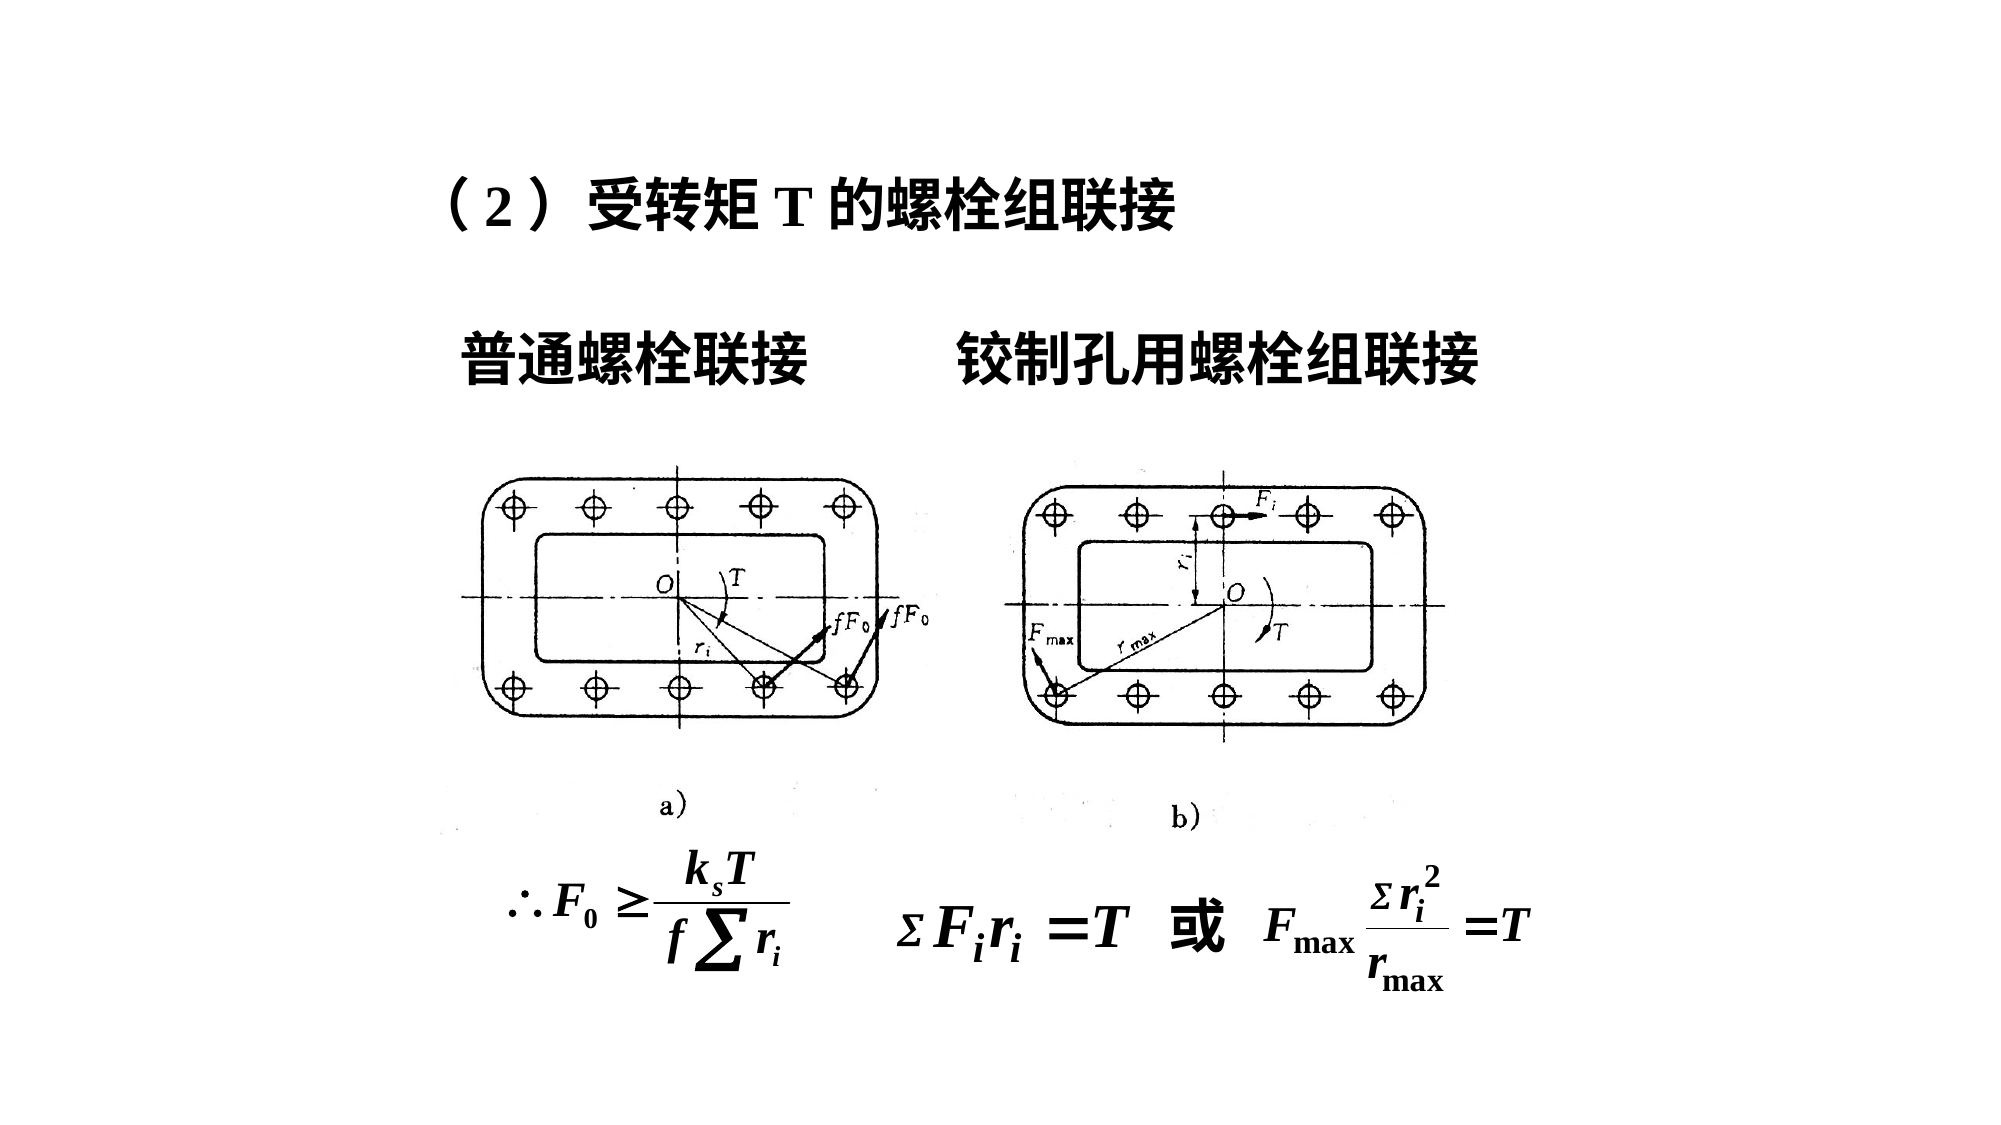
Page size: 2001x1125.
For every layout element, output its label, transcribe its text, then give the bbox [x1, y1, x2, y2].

text_box （2）受转矩T的螺栓组联接 [397, 160, 1552, 246]
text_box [1259, 857, 1537, 997]
text_box 普通螺栓联接 [444, 314, 868, 400]
picture [999, 456, 1453, 834]
text_box 铰制孔用螺栓组联接 [940, 314, 1674, 400]
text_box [893, 893, 1138, 969]
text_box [503, 836, 800, 983]
picture [433, 432, 941, 836]
text_box 或 [1153, 881, 1248, 967]
